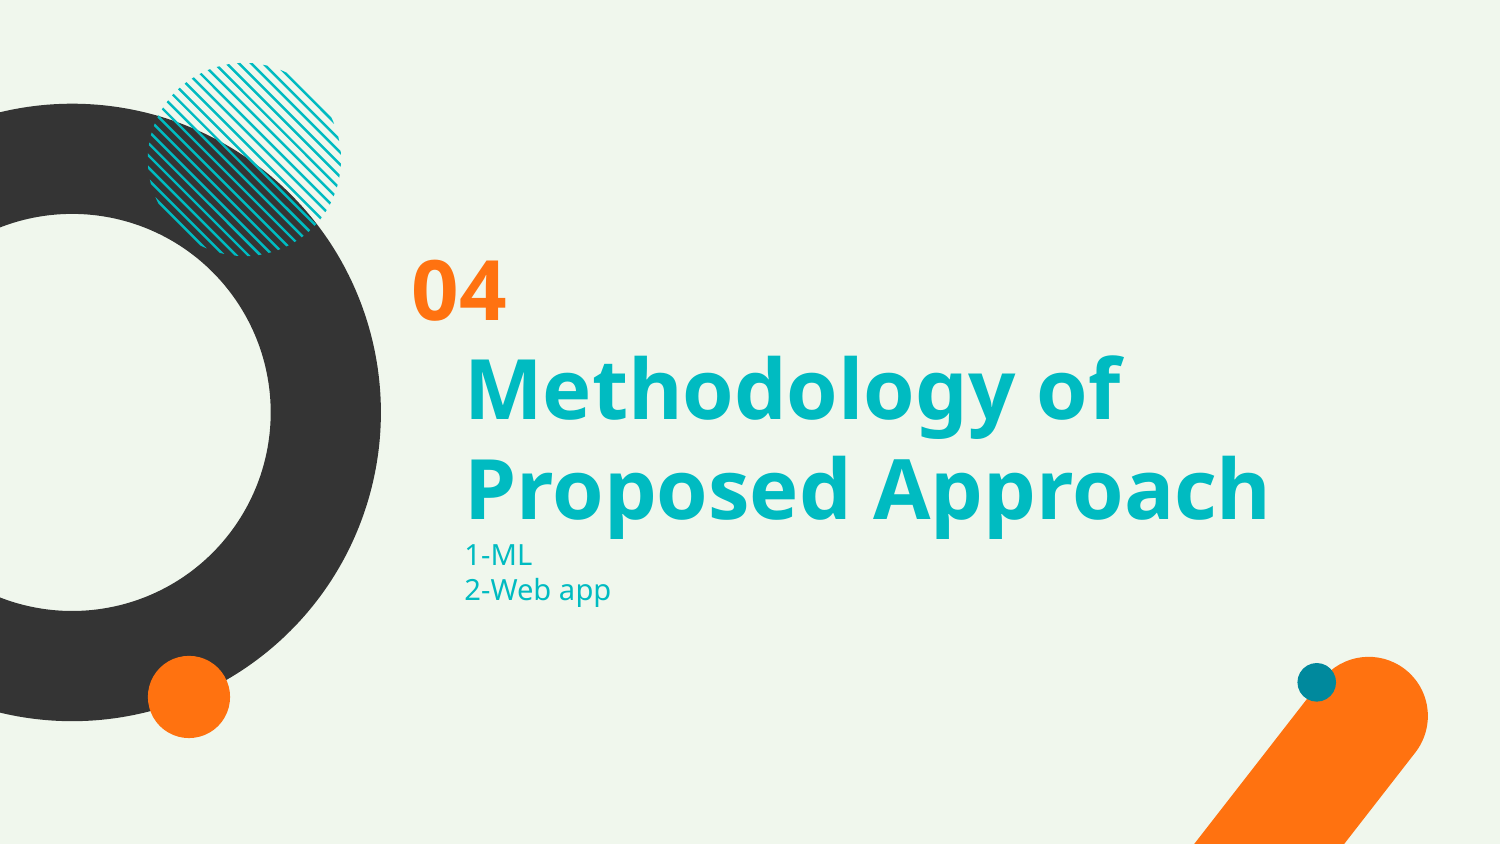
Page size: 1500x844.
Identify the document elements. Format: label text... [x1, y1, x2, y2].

title Methodology of Proposed Approach 1-ML 2-Web app [449, 491, 1382, 652]
title 04 [396, 222, 1329, 353]
